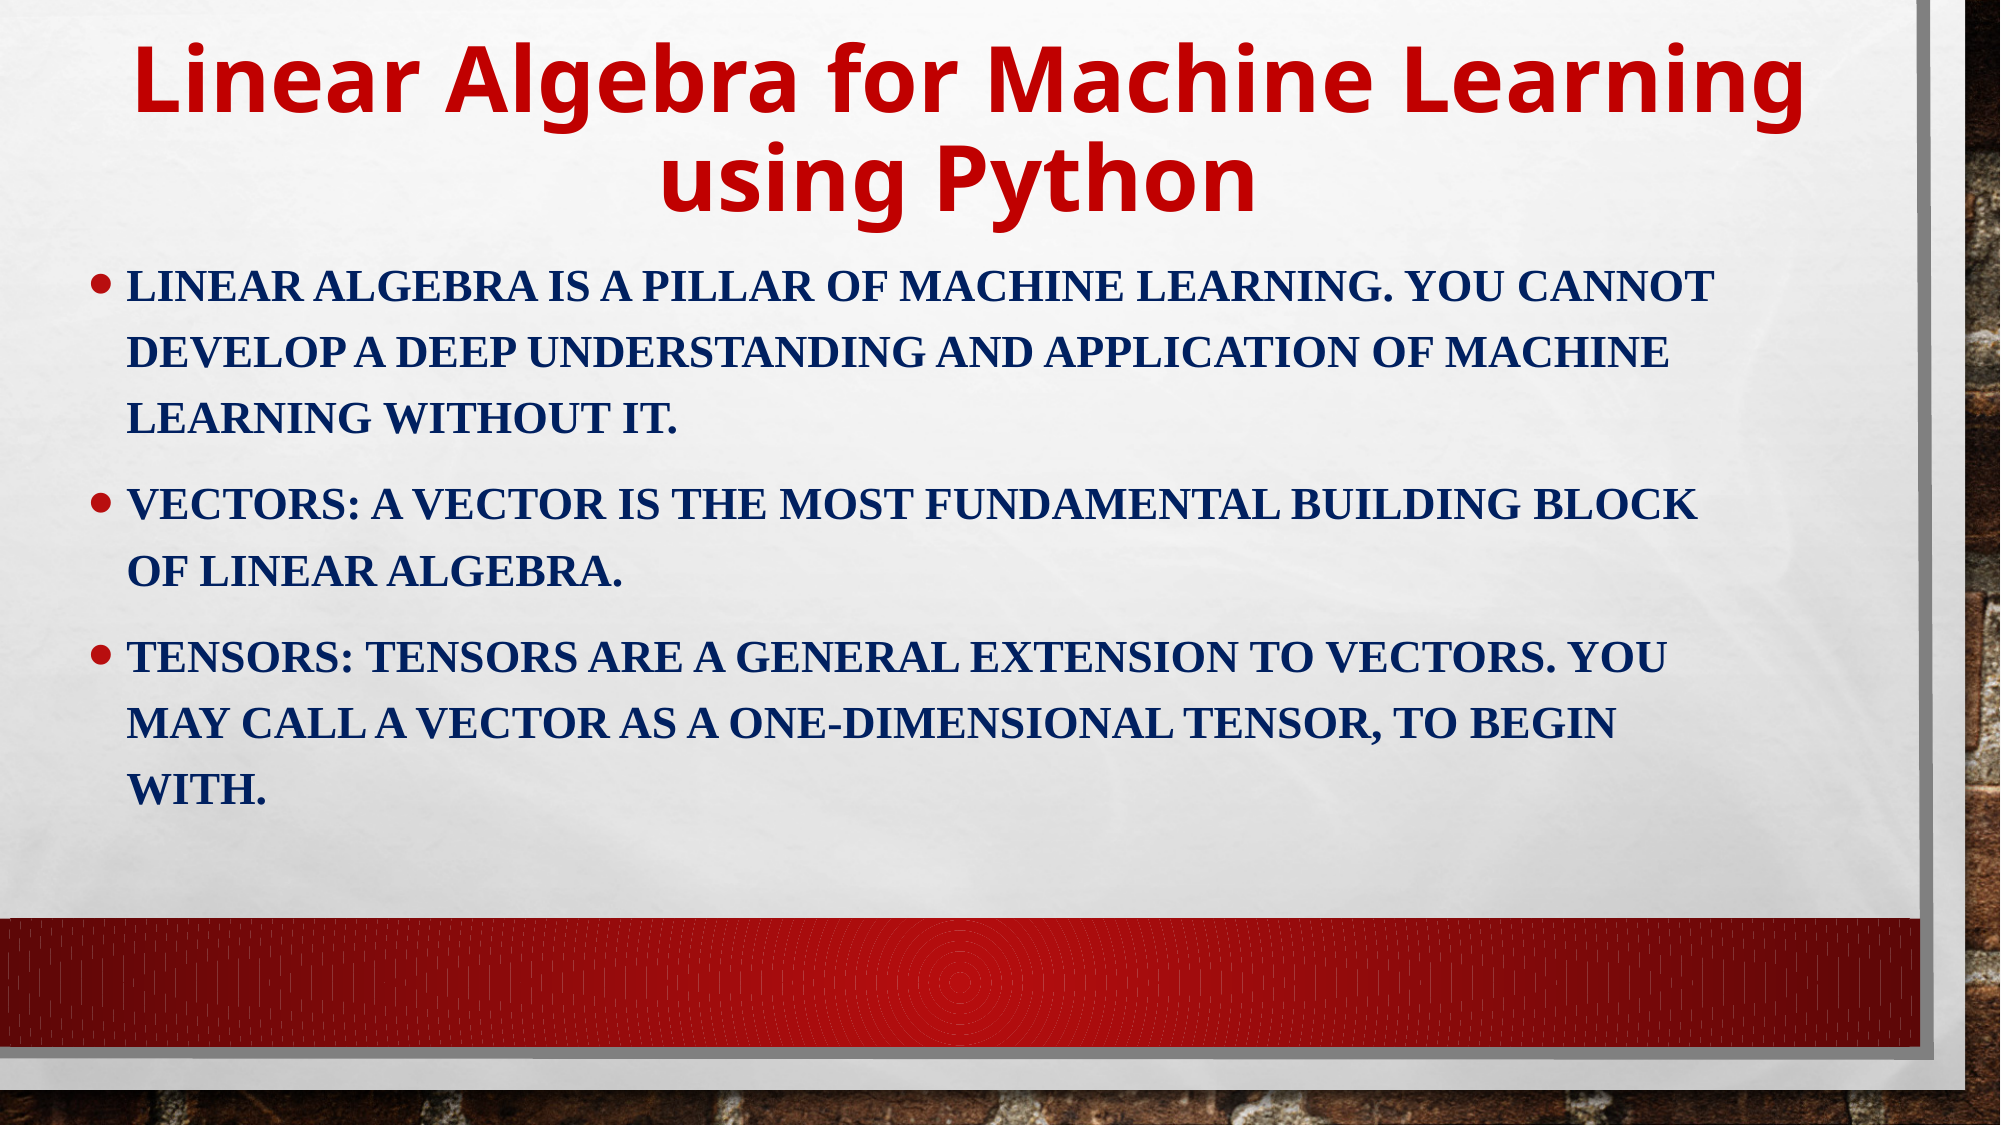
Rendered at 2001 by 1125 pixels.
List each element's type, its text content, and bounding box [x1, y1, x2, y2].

list Linear algebra is a pillar of machine learning. You cannot develop a deep understanding and application of machine learning without it. Vectors: A Vector is the most fundamental building block of linear algebra. Tensors: Tensors are a general extension to vectors. You may call a vector as a one-dimensional tensor, to begin with. [73, 237, 1779, 888]
picture [0, 0, 2000, 1125]
title Linear Algebra for Machine Learning using Python [25, 20, 1916, 244]
